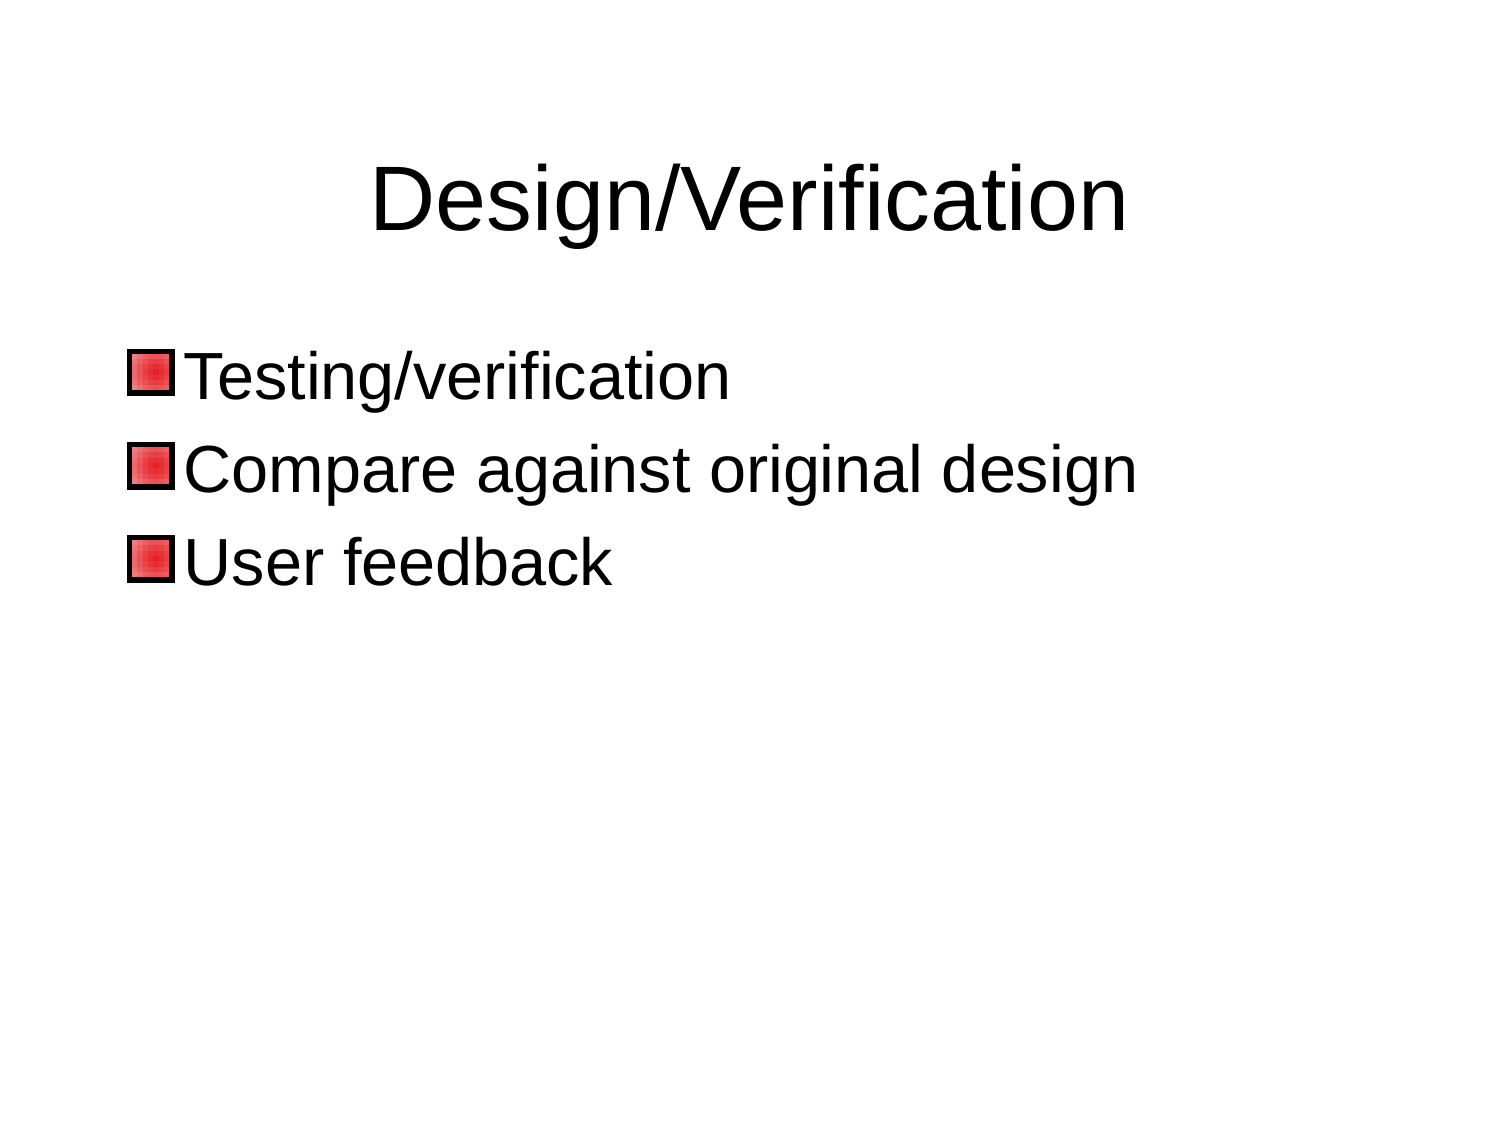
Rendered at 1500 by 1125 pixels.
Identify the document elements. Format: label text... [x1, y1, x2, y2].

title Design/Verification [112, 99, 1388, 288]
picture [127, 442, 175, 490]
picture [127, 349, 175, 396]
list Testing/verification Compare against original design User feedback [112, 324, 1388, 1000]
picture [127, 535, 175, 583]
